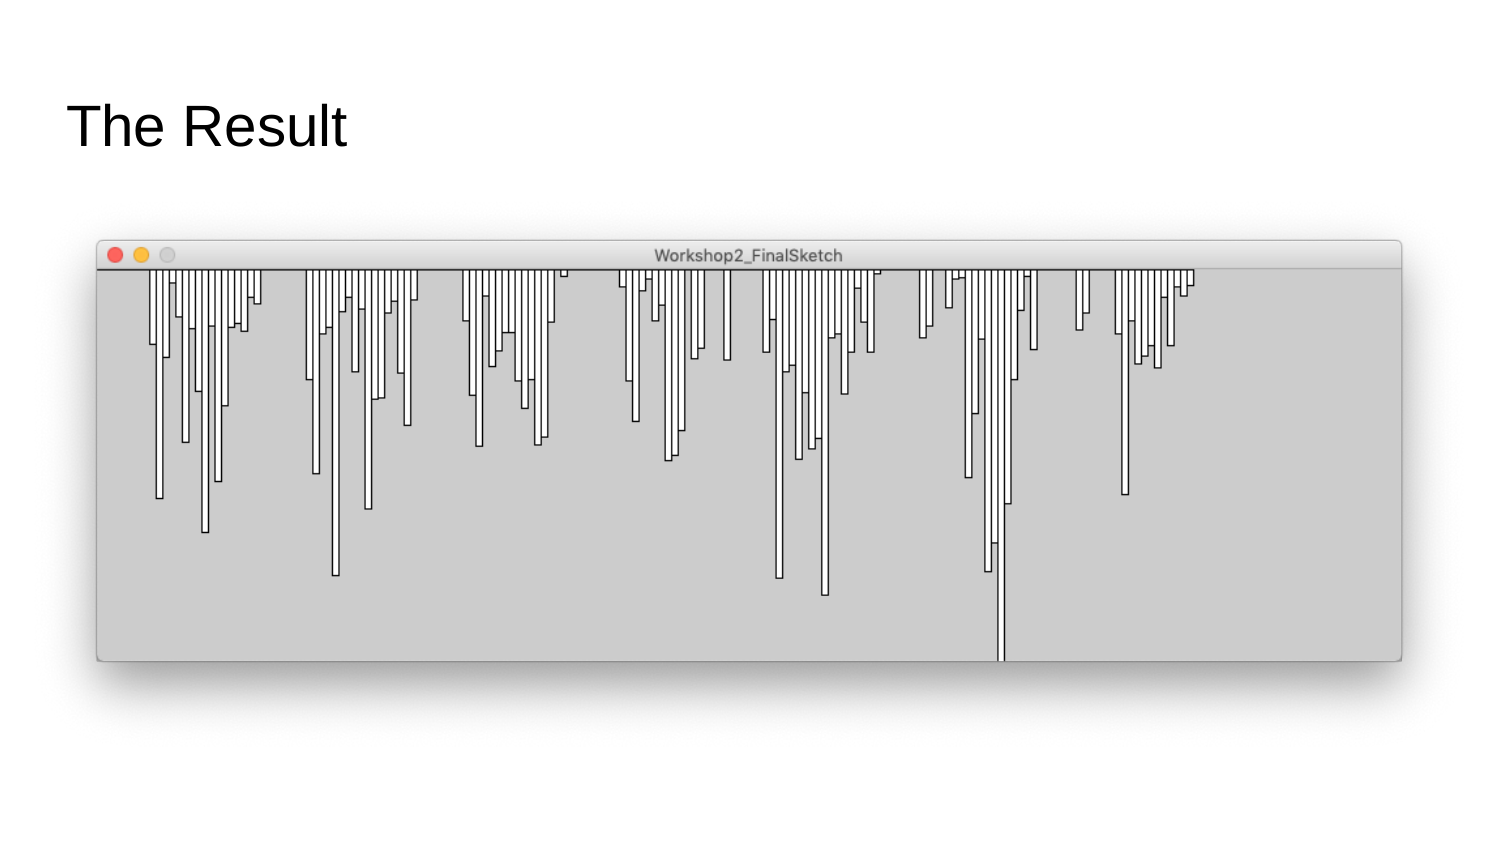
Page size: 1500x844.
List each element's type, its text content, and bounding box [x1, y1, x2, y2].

picture [24, 191, 1476, 759]
title The Result [51, 72, 1449, 167]
